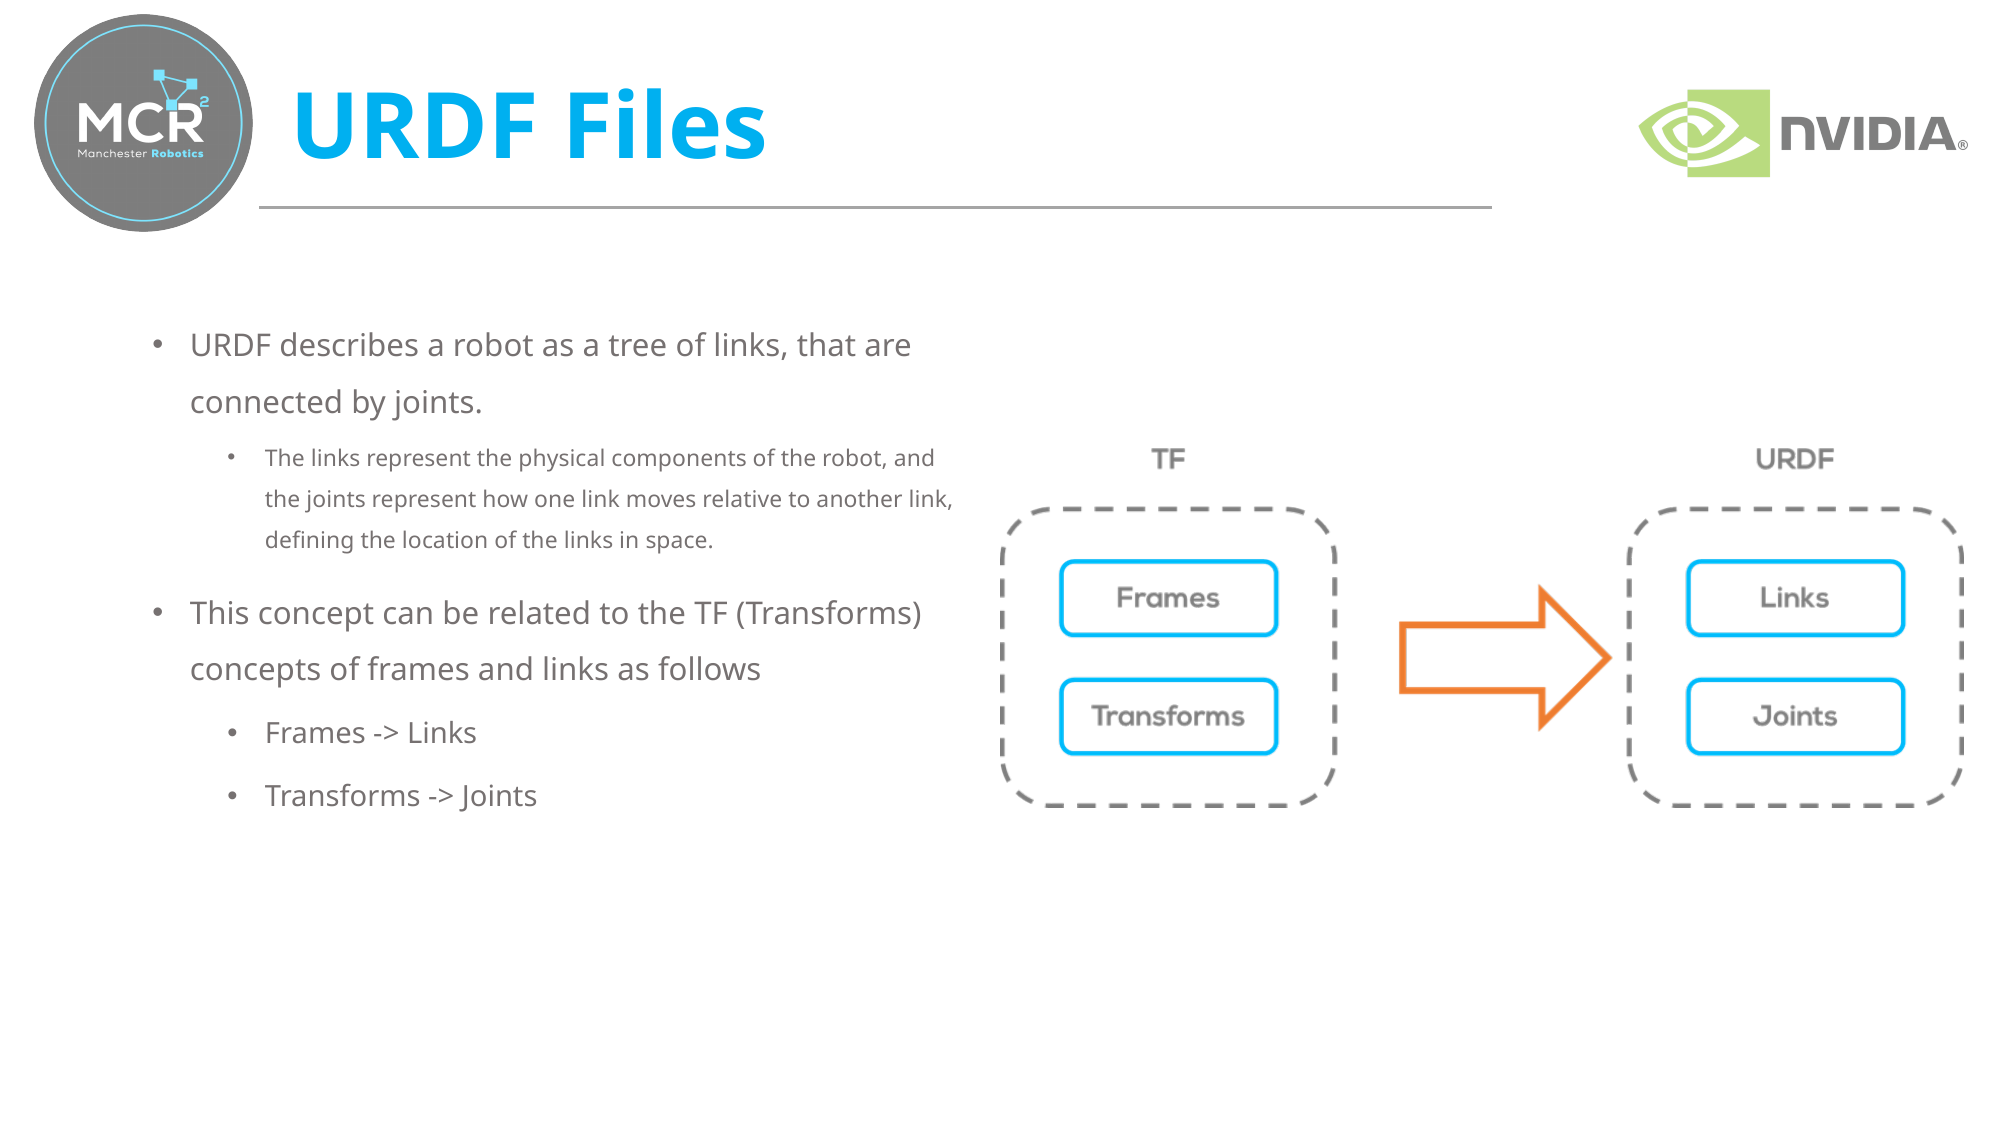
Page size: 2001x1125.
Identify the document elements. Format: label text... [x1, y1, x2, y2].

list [1000, 434, 1964, 808]
list URDF describes a robot as a tree of links, that are connected by joints. The links represent the physical components of the robot, and the joints represent how one link moves relative to another link, defining the location of the links in space. This concept can be related to the TF (Transforms) concepts of frames and links as follows Frames -> Links Transforms -> Joints [137, 299, 988, 1014]
title URDF Files [275, 19, 1615, 238]
